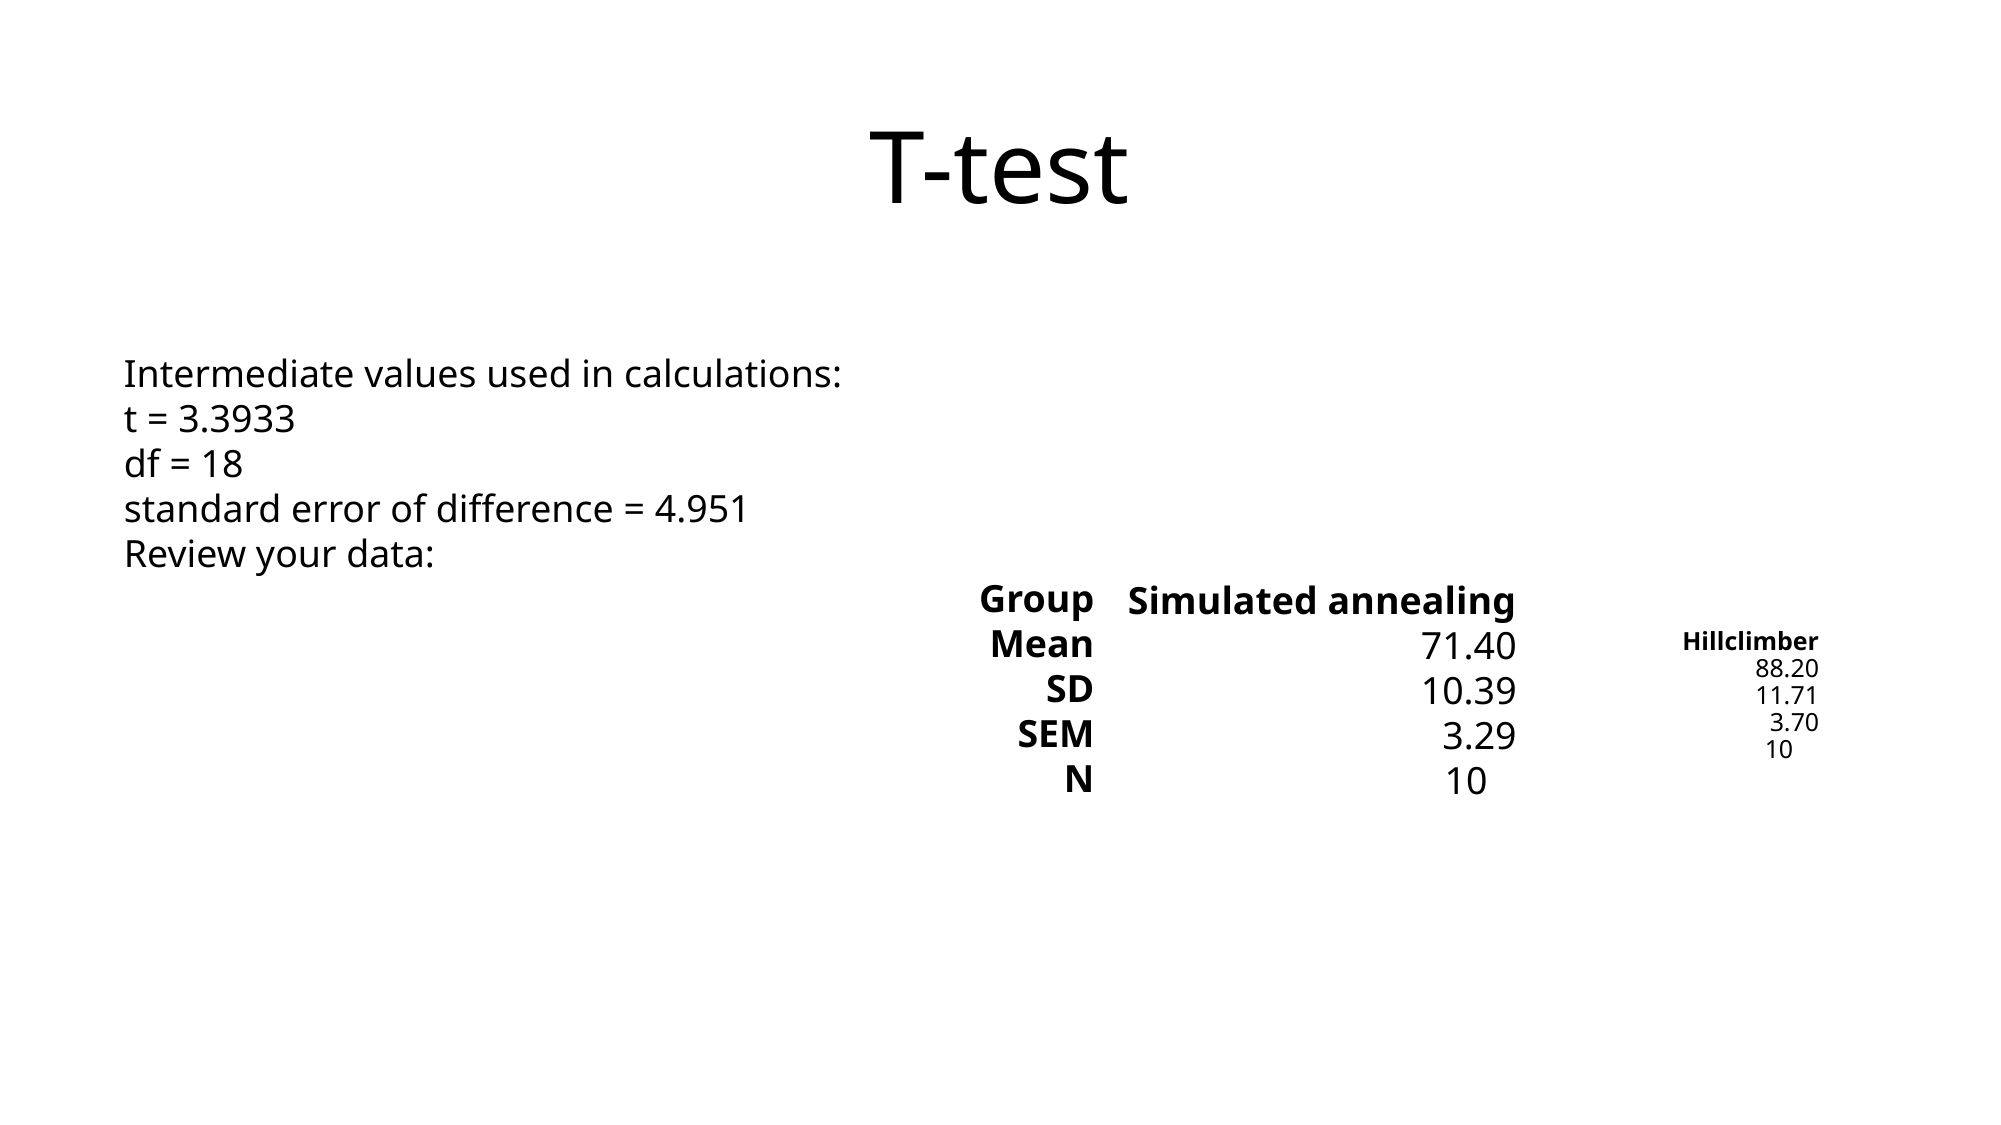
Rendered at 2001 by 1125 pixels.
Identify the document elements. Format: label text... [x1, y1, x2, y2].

title Hillclimber 88.20 11.71 3.70 10 [109, 621, 1835, 839]
text_box Simulated annealing 71.40 10.39 3.29 10 [531, 569, 1532, 810]
text_box Intermediate values used in calculations: t = 3.3933 df = 18 standard error of difference = 4.951 Review your data: Group Mean SD SEM N [109, 342, 1110, 808]
text_box T-test [104, 68, 1895, 274]
